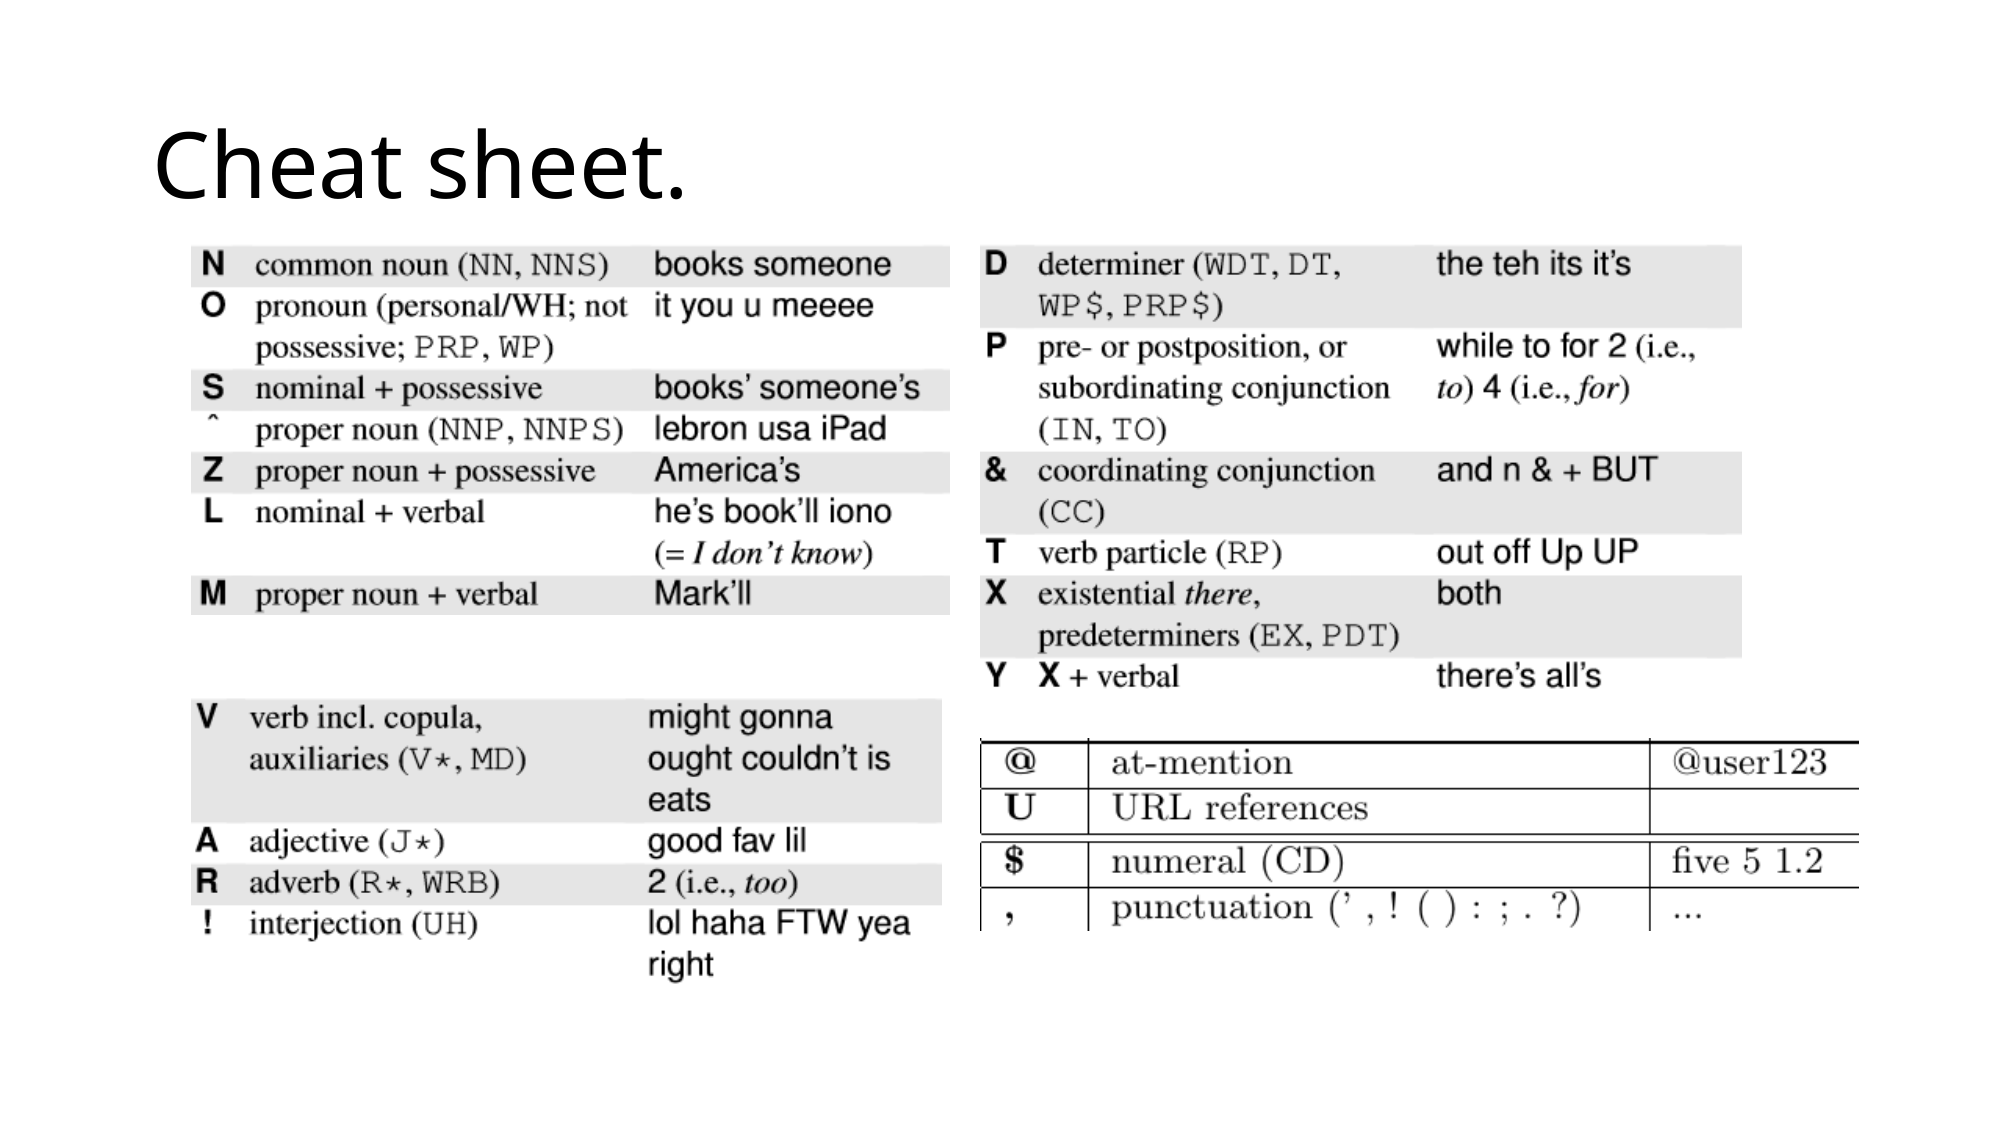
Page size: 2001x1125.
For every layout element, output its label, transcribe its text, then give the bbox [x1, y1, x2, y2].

picture [980, 242, 1742, 698]
picture [980, 738, 1859, 931]
title Cheat sheet. [137, 59, 1863, 278]
picture [191, 694, 942, 987]
picture [191, 242, 950, 615]
